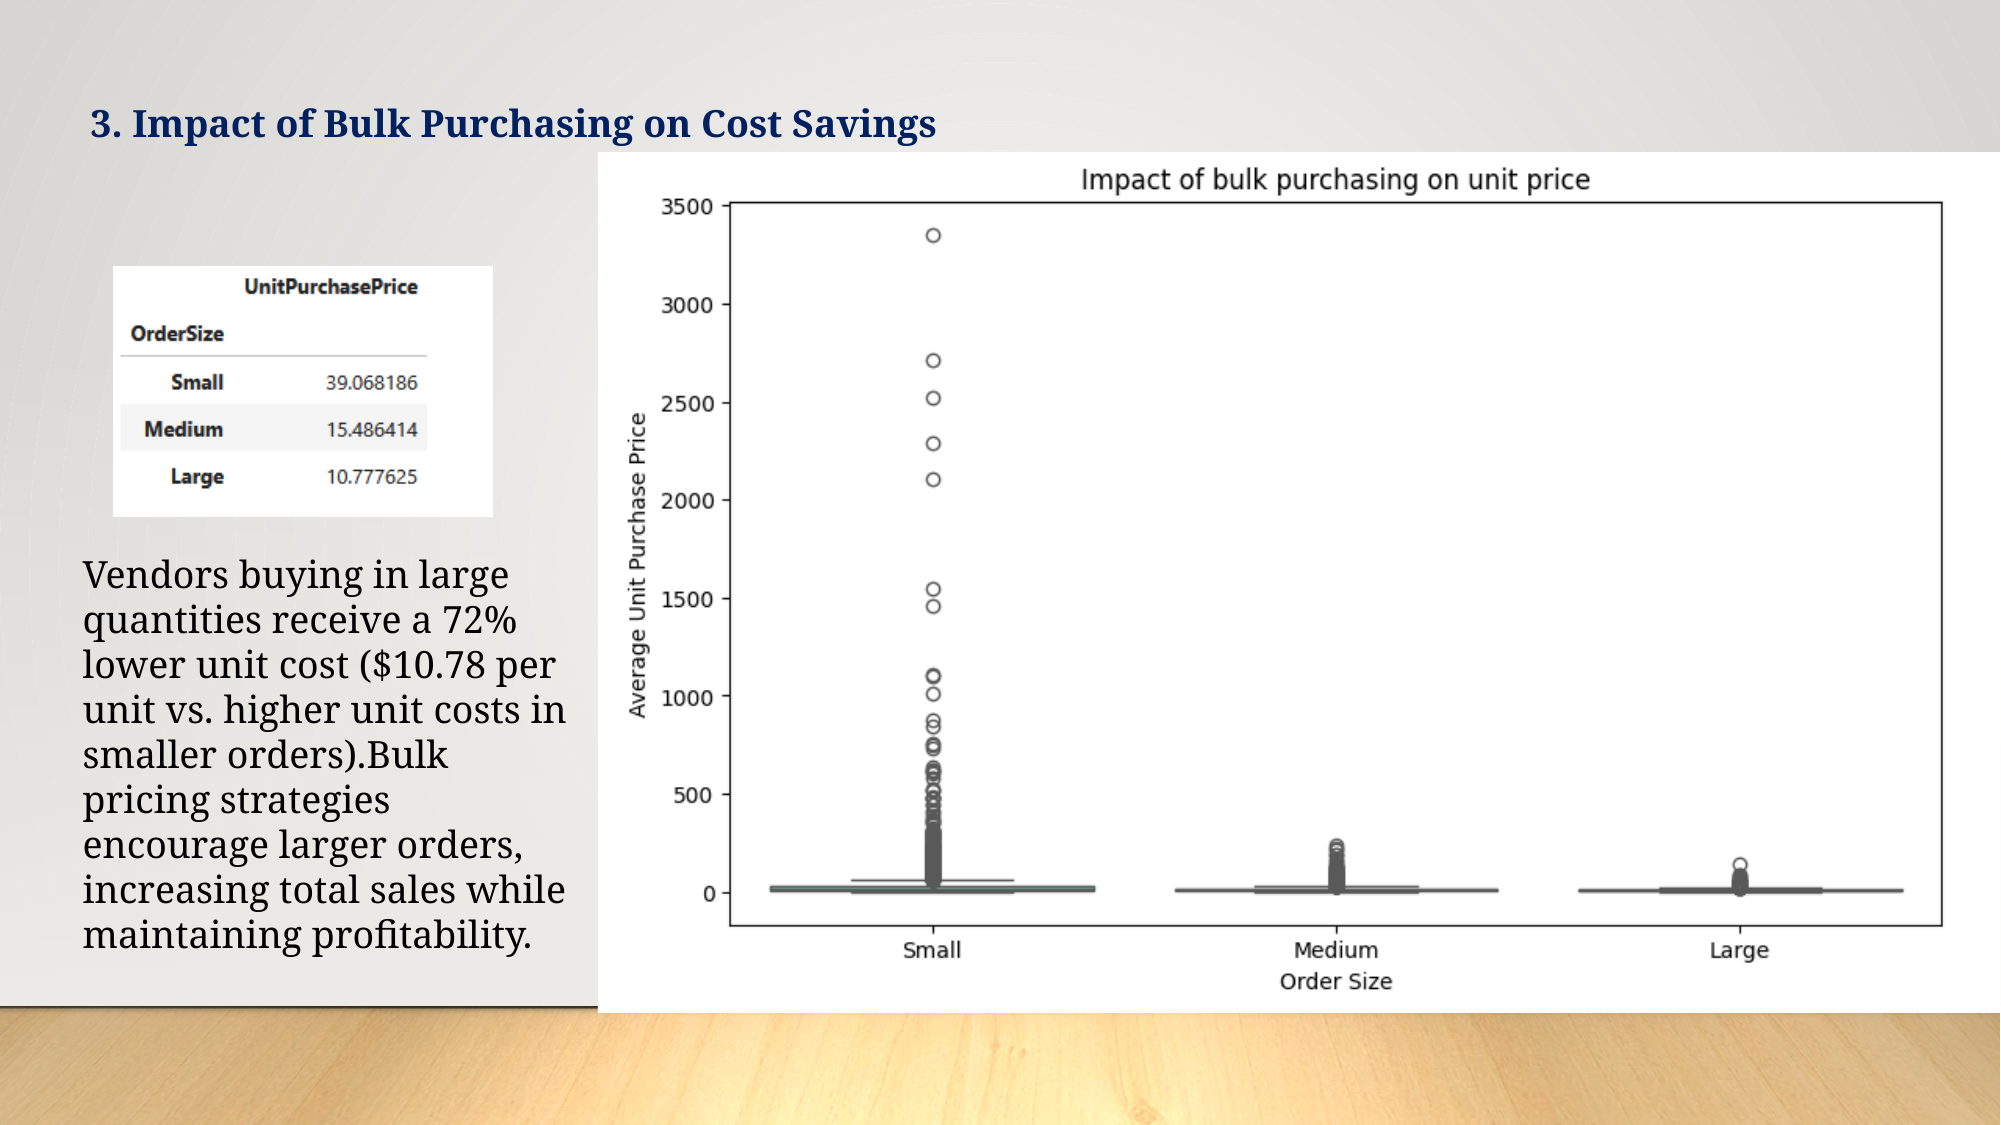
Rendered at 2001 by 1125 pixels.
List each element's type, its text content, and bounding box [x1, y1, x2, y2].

picture [0, 152, 2000, 1125]
picture [113, 266, 494, 517]
text_box 3. Impact of Bulk Purchasing on Cost Savings [75, 92, 1076, 153]
text_box Vendors buying in large quantities receive a 72% lower unit cost ($10.78 per unit vs. higher unit costs in smaller orders).Bulk pricing strategies encourage larger orders, increasing total sales while maintaining profitability. [68, 543, 597, 964]
